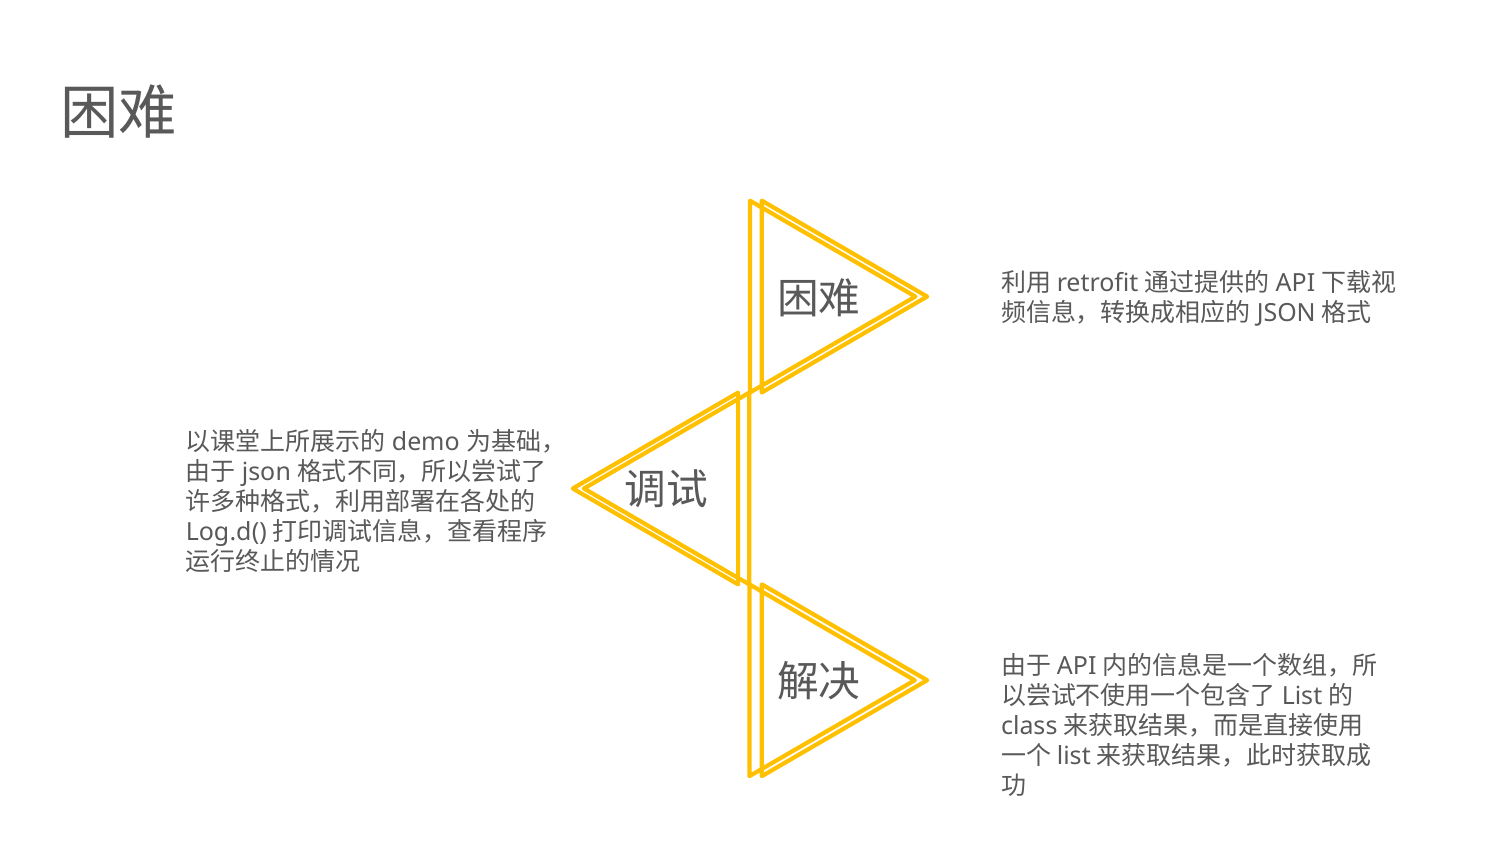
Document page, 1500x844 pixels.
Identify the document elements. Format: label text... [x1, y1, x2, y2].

text_box [747, 582, 759, 778]
text_box 困难 [762, 264, 876, 330]
text_box 利用retrofit通过提供的API下载视频信息，转换成相应的JSON格式 [986, 259, 1424, 334]
text_box [759, 582, 875, 778]
text_box 解决 [762, 647, 876, 713]
text_box 困难 [45, 68, 193, 153]
text_box [741, 390, 752, 586]
text_box [572, 465, 609, 512]
text_box [876, 648, 930, 713]
text_box 以课堂上所展示的demo为基础，由于json格式不同，所以尝试了许多种格式，利用部署在各处的Log.d()打印调试信息，查看程序运行终止的情况 [171, 417, 572, 583]
text_box 由于API内的信息是一个数组，所以尝试不使用一个包含了List的class来获取结果，而是直接使用一个list来获取结果，此时获取成功 [986, 642, 1400, 807]
text_box 调试 [609, 455, 723, 521]
text_box [747, 198, 759, 394]
text_box [759, 198, 930, 395]
text_box [624, 390, 741, 587]
